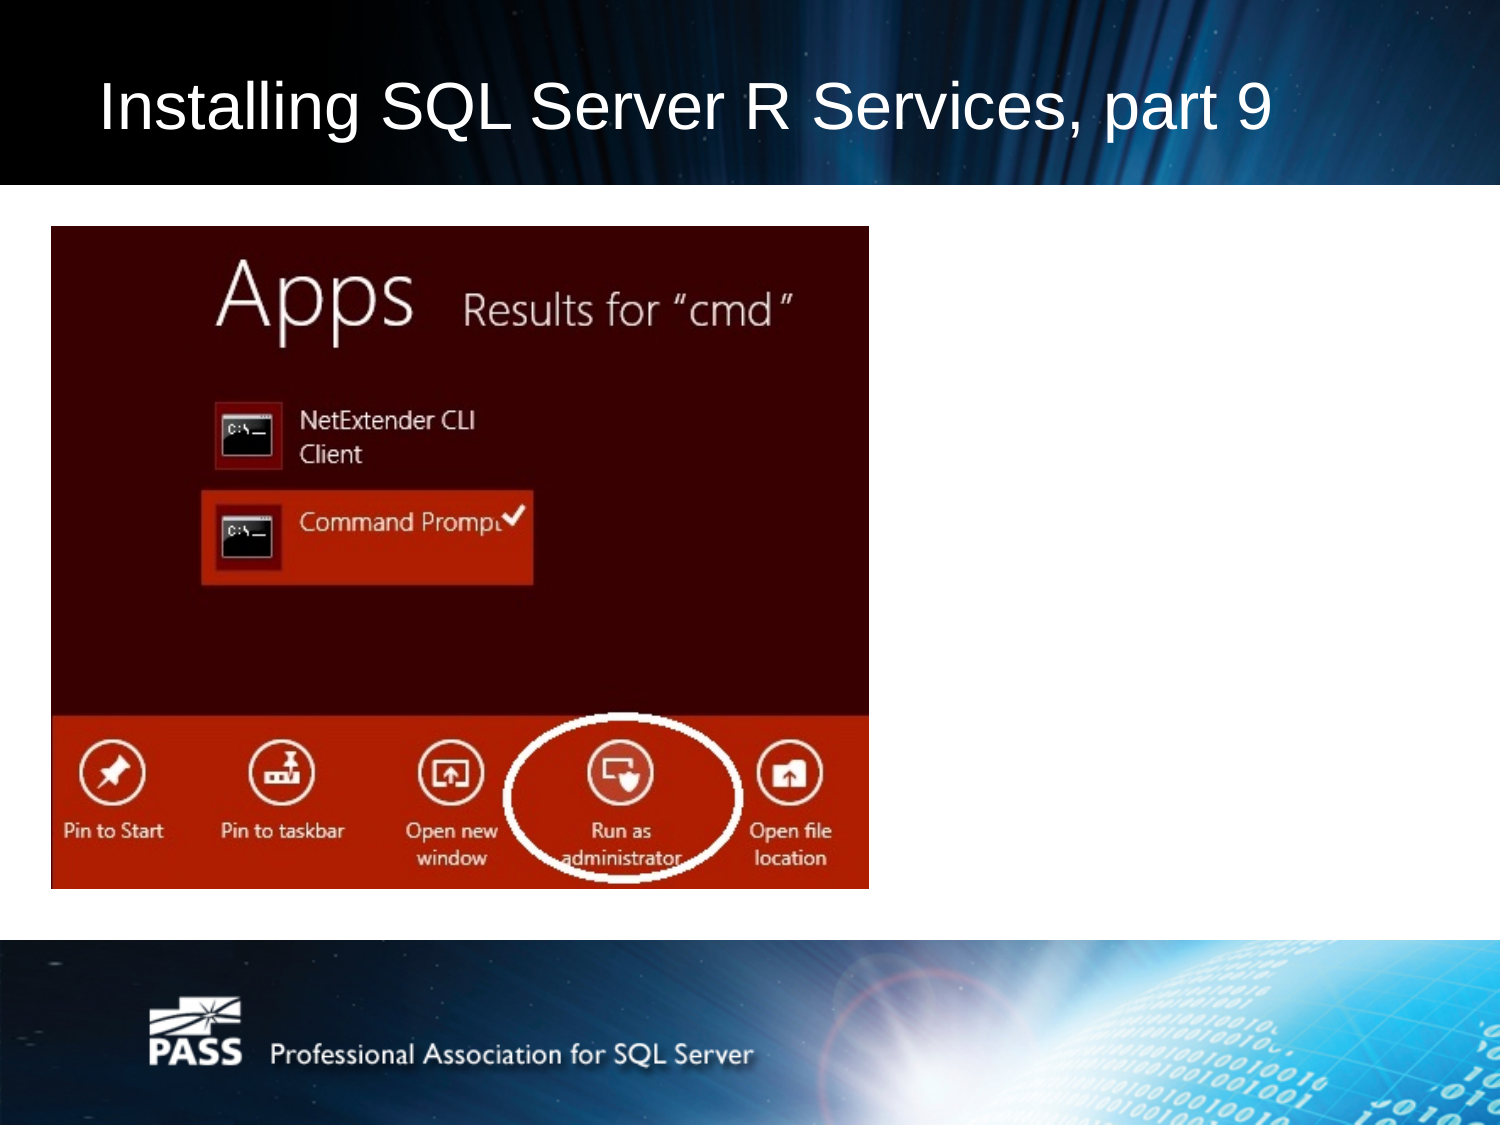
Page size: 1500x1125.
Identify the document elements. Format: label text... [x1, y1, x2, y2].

picture [51, 226, 870, 889]
picture [0, 940, 1500, 1125]
title Installing SQL Server R Services, part 9 [84, 9, 1482, 197]
picture [0, 0, 1500, 185]
